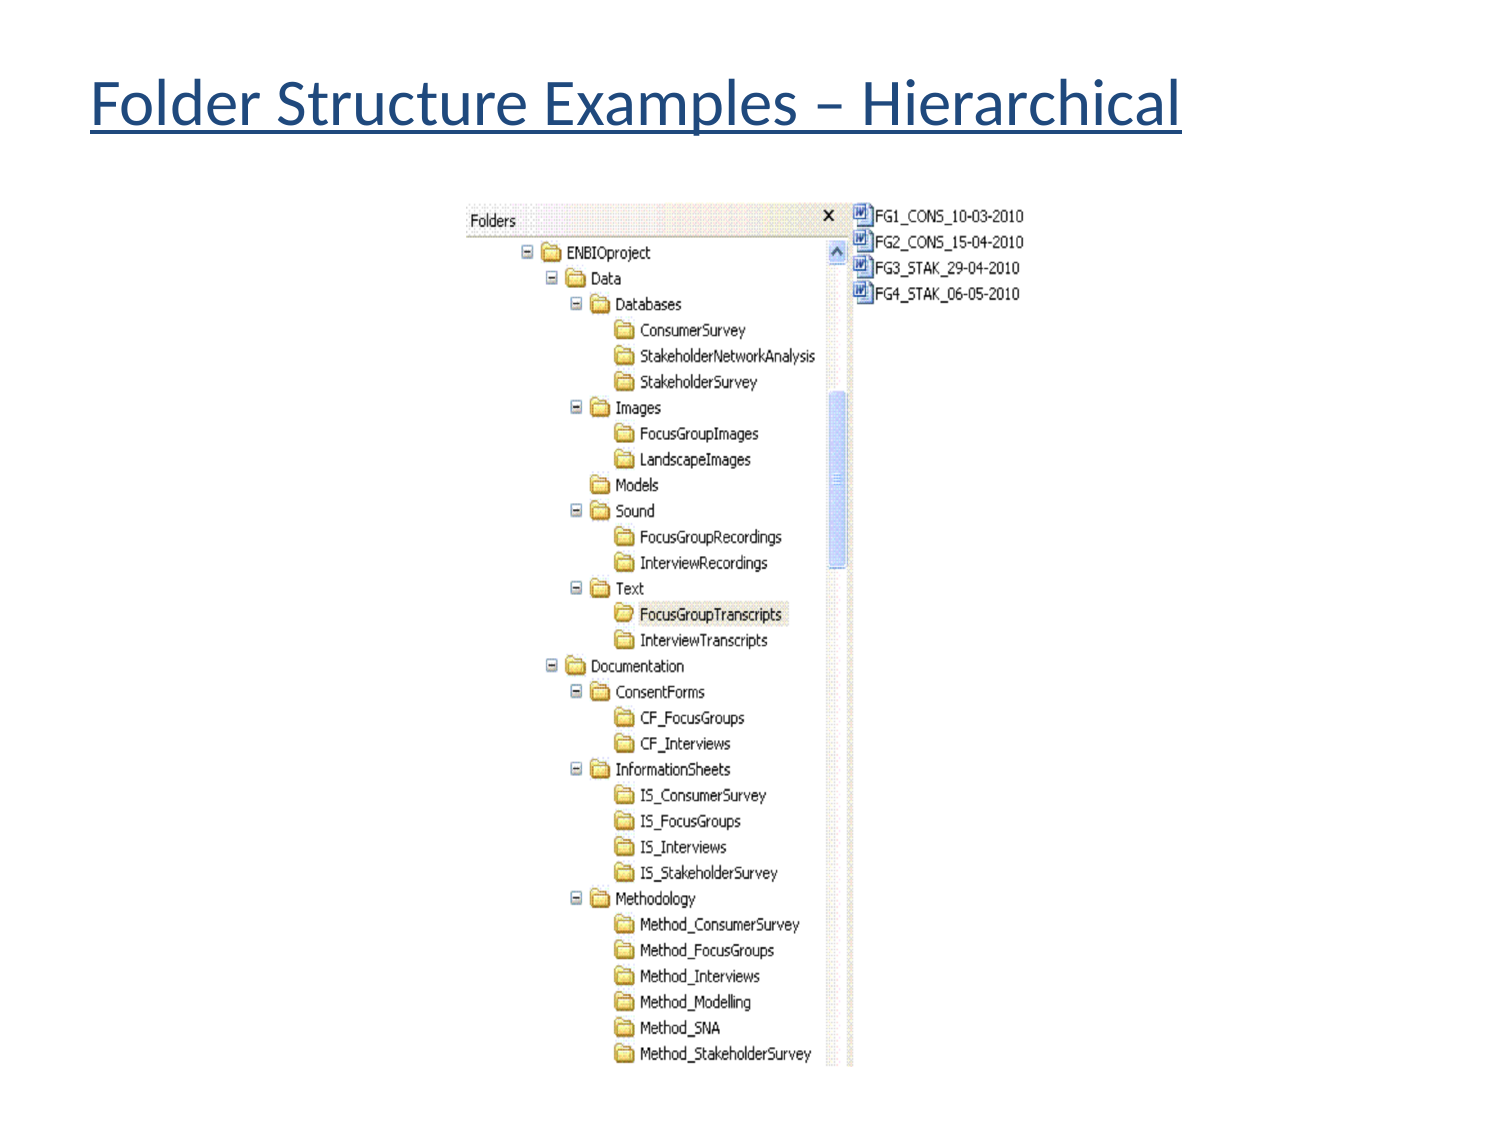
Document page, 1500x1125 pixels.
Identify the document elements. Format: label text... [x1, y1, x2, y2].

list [74, 196, 1426, 1076]
title Folder Structure Examples – Hierarchical [75, 45, 1425, 196]
